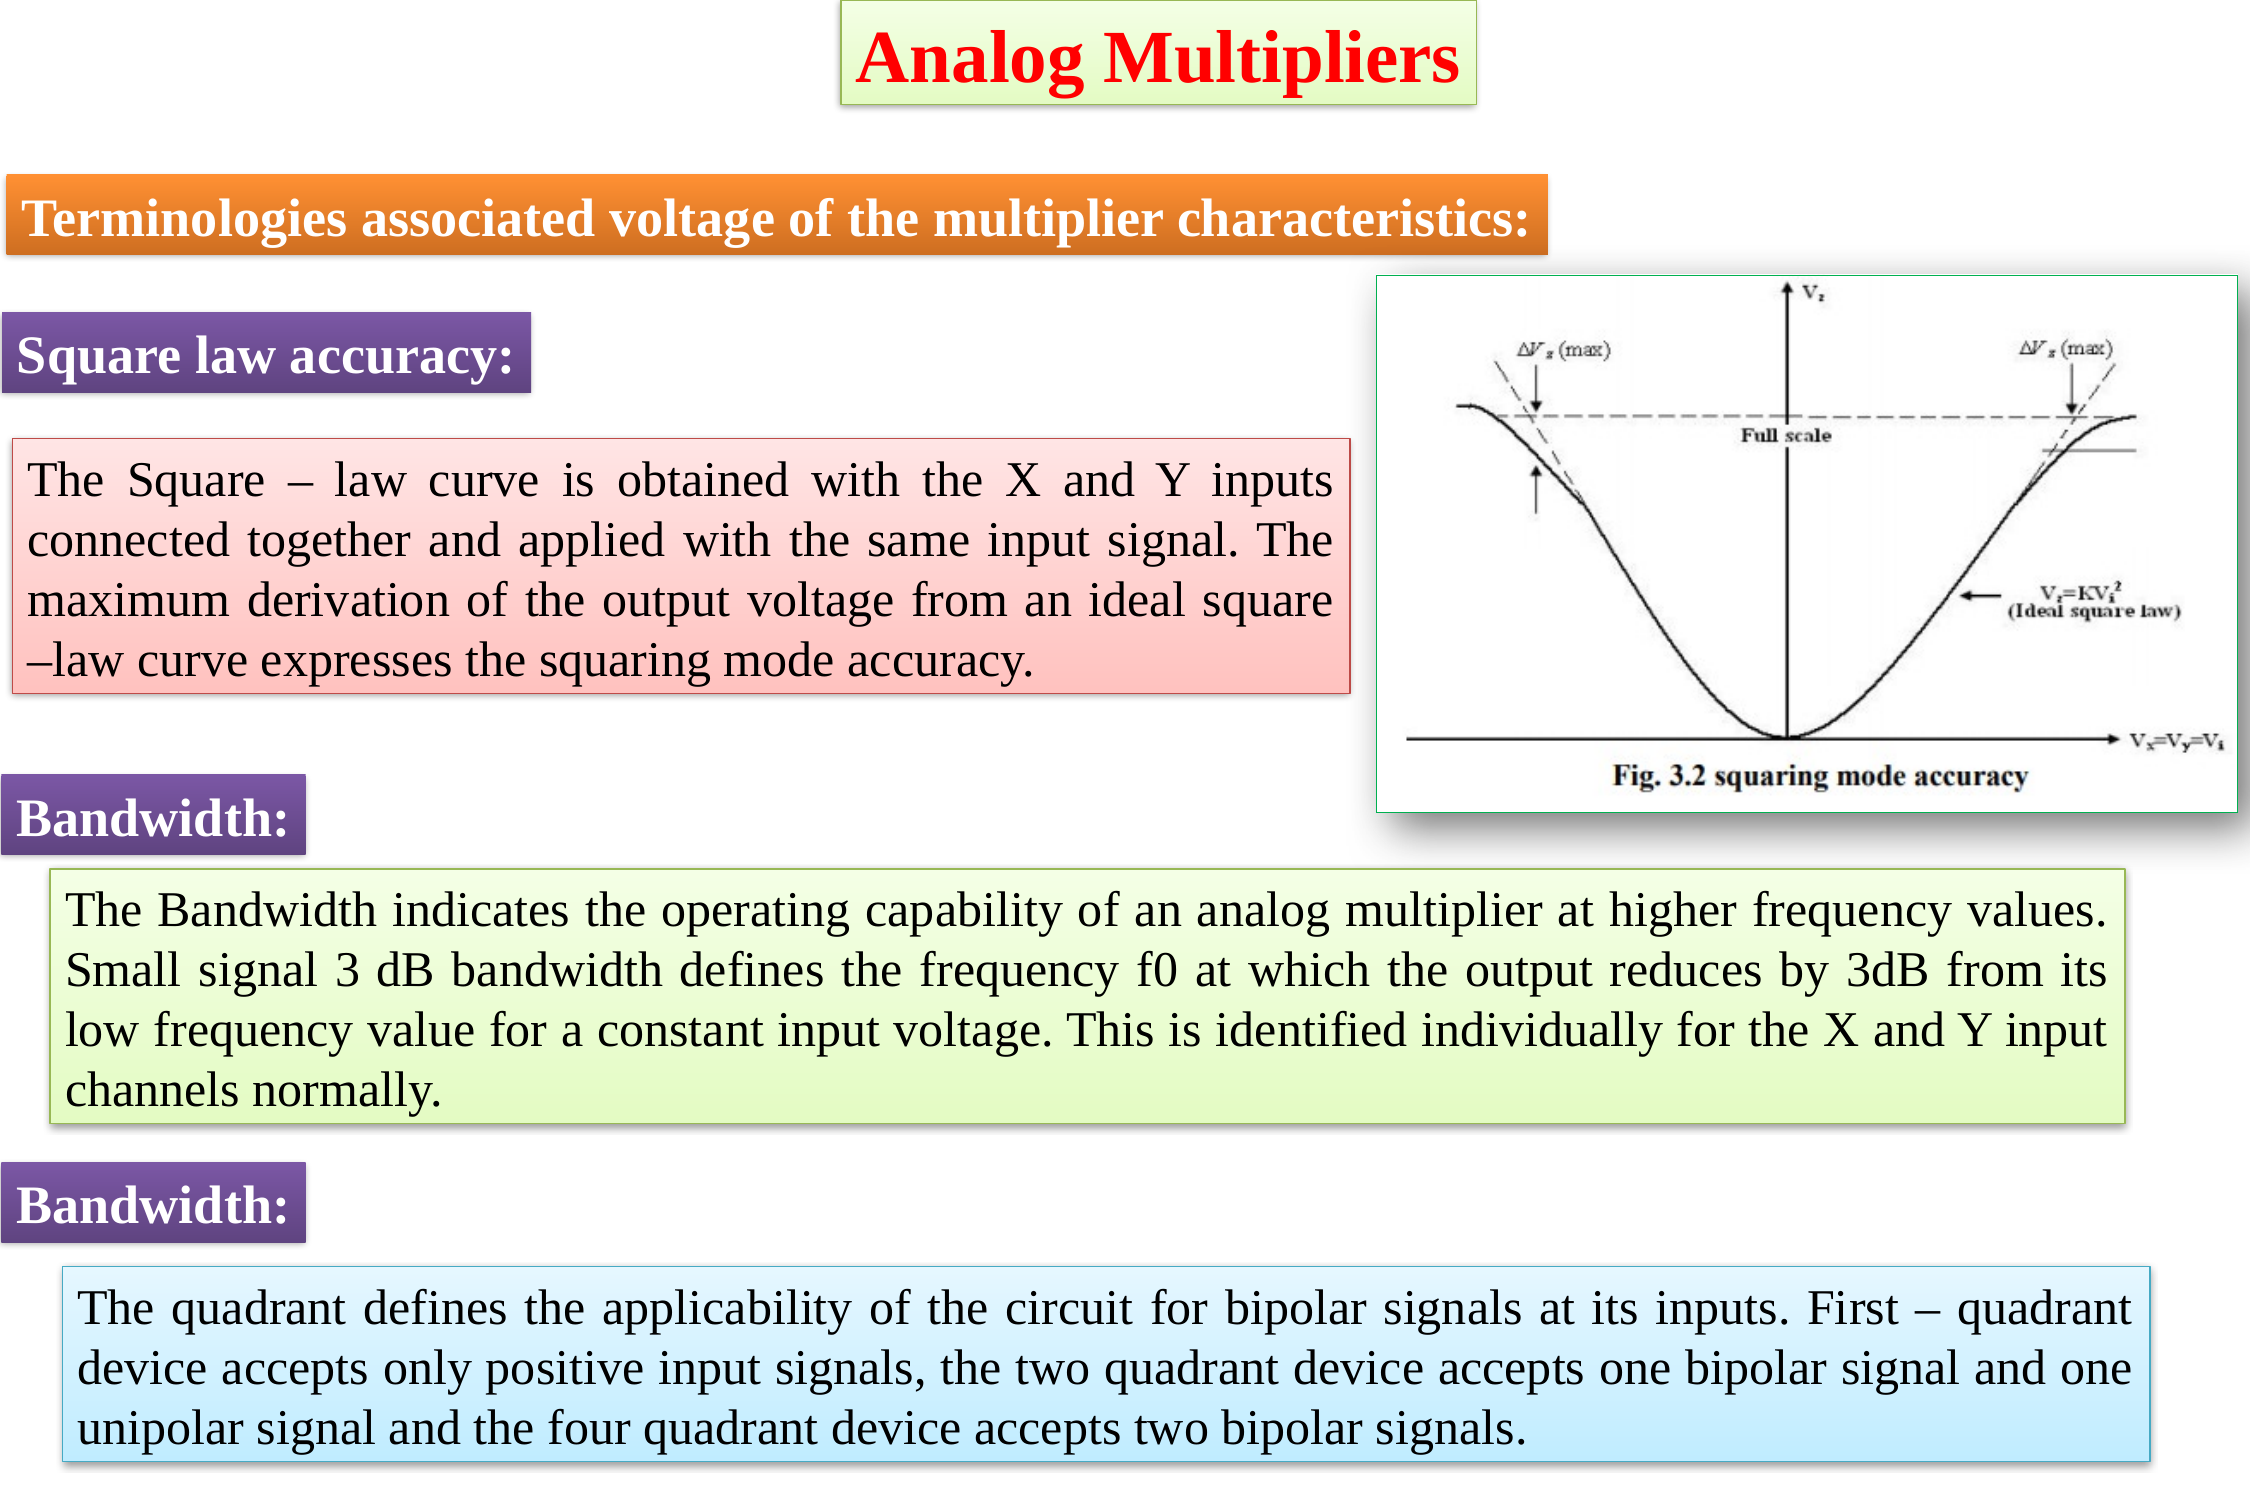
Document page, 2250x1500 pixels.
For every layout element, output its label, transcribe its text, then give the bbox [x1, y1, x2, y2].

picture [1376, 274, 2238, 813]
text_box The Square – law curve is obtained with the X and Y inputs connected together and applied with the same input signal. The maximum derivation of the output voltage from an ideal square –law curve expresses the squaring mode accuracy. [12, 438, 1351, 694]
text_box Analog Multipliers [840, 0, 1477, 105]
text_box Square law accuracy: [2, 312, 532, 393]
text_box Terminologies associated voltage of the multiplier characteristics: [6, 174, 1548, 255]
text_box The quadrant defines the applicability of the circuit for bipolar signals at its inputs. First – quadrant device accepts only positive input signals, the two quadrant device accepts one bipolar signal and one unipolar signal and the four quadrant device accepts two bipolar signals. [62, 1266, 2151, 1462]
text_box Bandwidth: [1, 774, 306, 855]
text_box The Bandwidth indicates the operating capability of an analog multiplier at higher frequency values. Small signal 3 dB bandwidth defines the frequency f0 at which the output reduces by 3dB from its low frequency value for a constant input voltage. This is identified individually for the X and Y input channels normally. [49, 868, 2126, 1124]
text_box Bandwidth: [1, 1162, 306, 1243]
